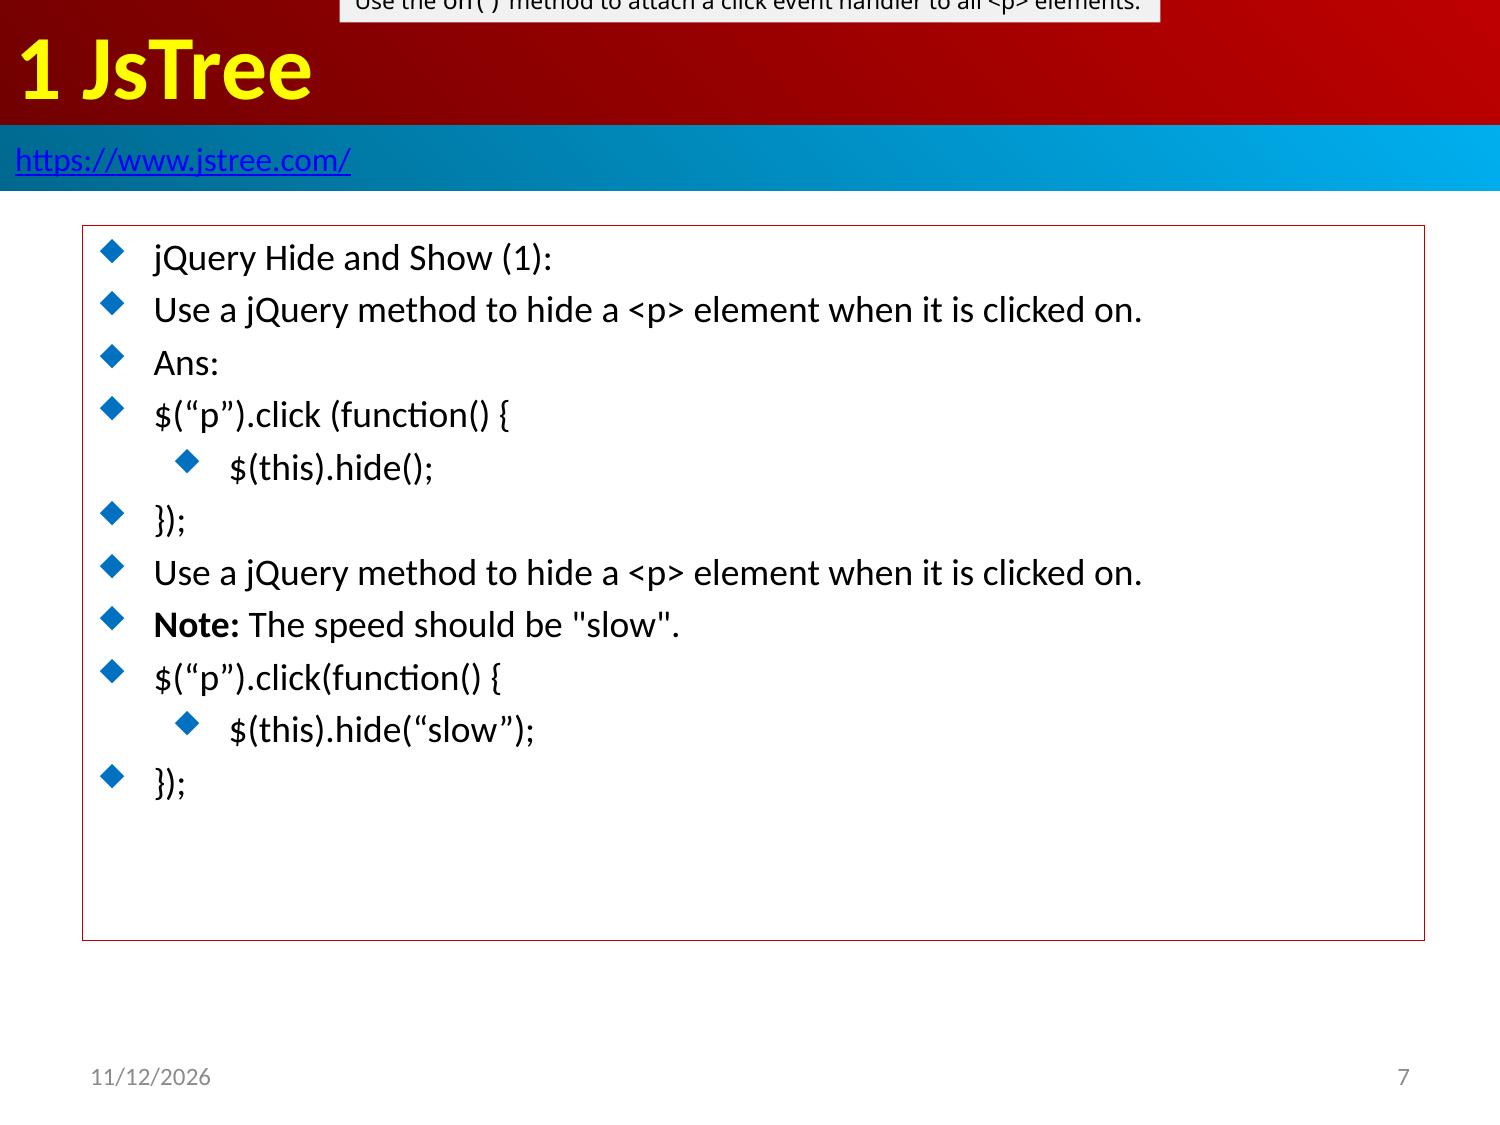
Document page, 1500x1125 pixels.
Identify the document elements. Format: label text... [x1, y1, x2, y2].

text_box Use the on() method to attach a click event handler to all <p> elements. [339, 0, 1161, 23]
text_box https://www.jstree.com/ [0, 125, 1500, 191]
title 1 JsTree [0, 0, 1500, 125]
subtitle jQuery Hide and Show (1): Use a jQuery method to hide a <p> element when it is clicked on. Ans: $(“p”).click (function() { $(this).hide(); }); Use a jQuery method to hide a <p> element when it is clicked on. Note: The speed should be "slow". $(“p”).click(function() { $(this).hide(“slow”); }); [82, 225, 1425, 941]
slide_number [75, 1042, 425, 1109]
slide_number 7 [1074, 1042, 1425, 1109]
